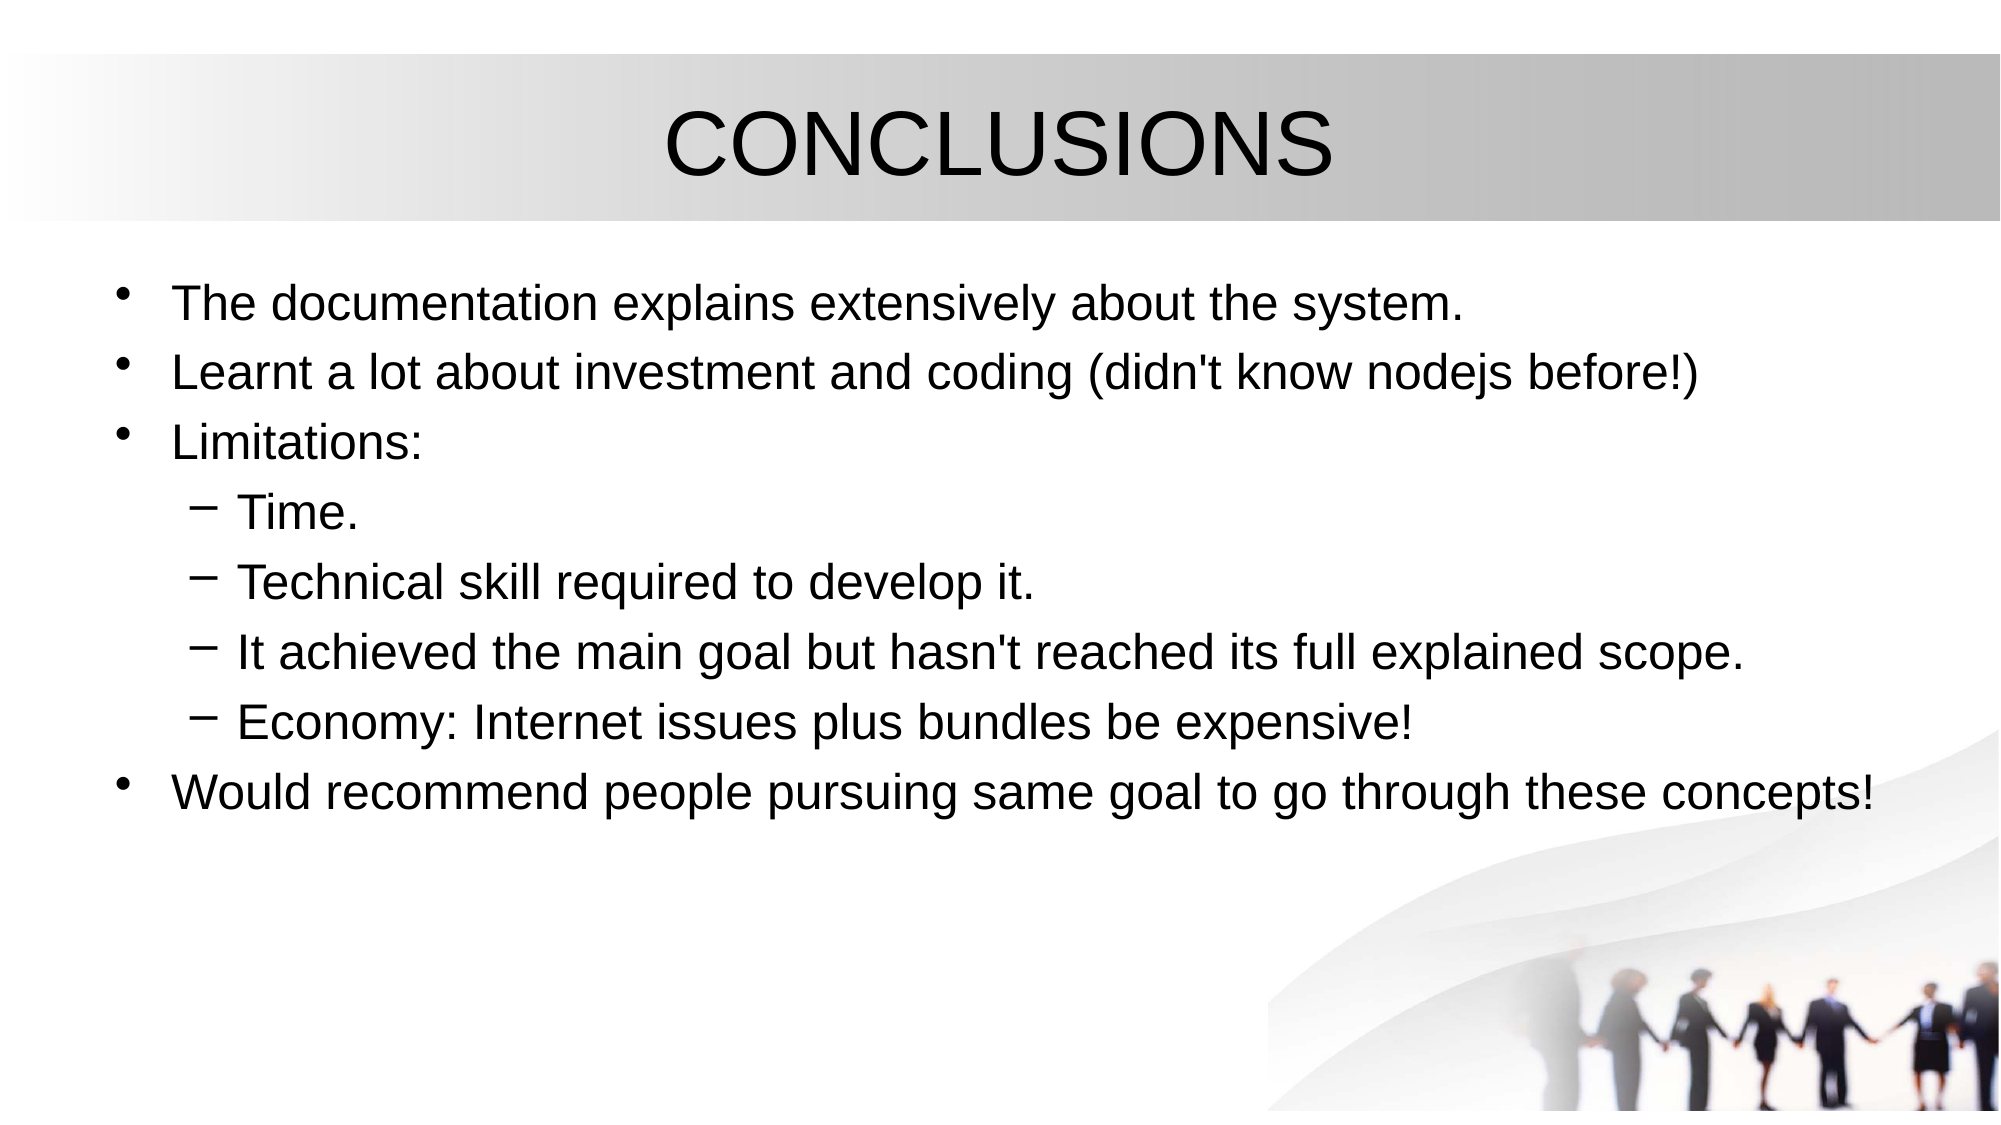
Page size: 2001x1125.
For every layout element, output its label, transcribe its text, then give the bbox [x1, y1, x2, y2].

picture [1268, 728, 1999, 1111]
title CONCLUSIONS [99, 44, 1901, 233]
list The documentation explains extensively about the system. Learnt a lot about investment and coding (didn't know nodejs before!) Limitations: Time. Technical skill required to develop it. It achieved the main goal but hasn't reached its full explained scope. Economy: Internet issues plus bundles be expensive! Would recommend people pursuing same goal to go through these concepts! [99, 262, 1901, 1006]
